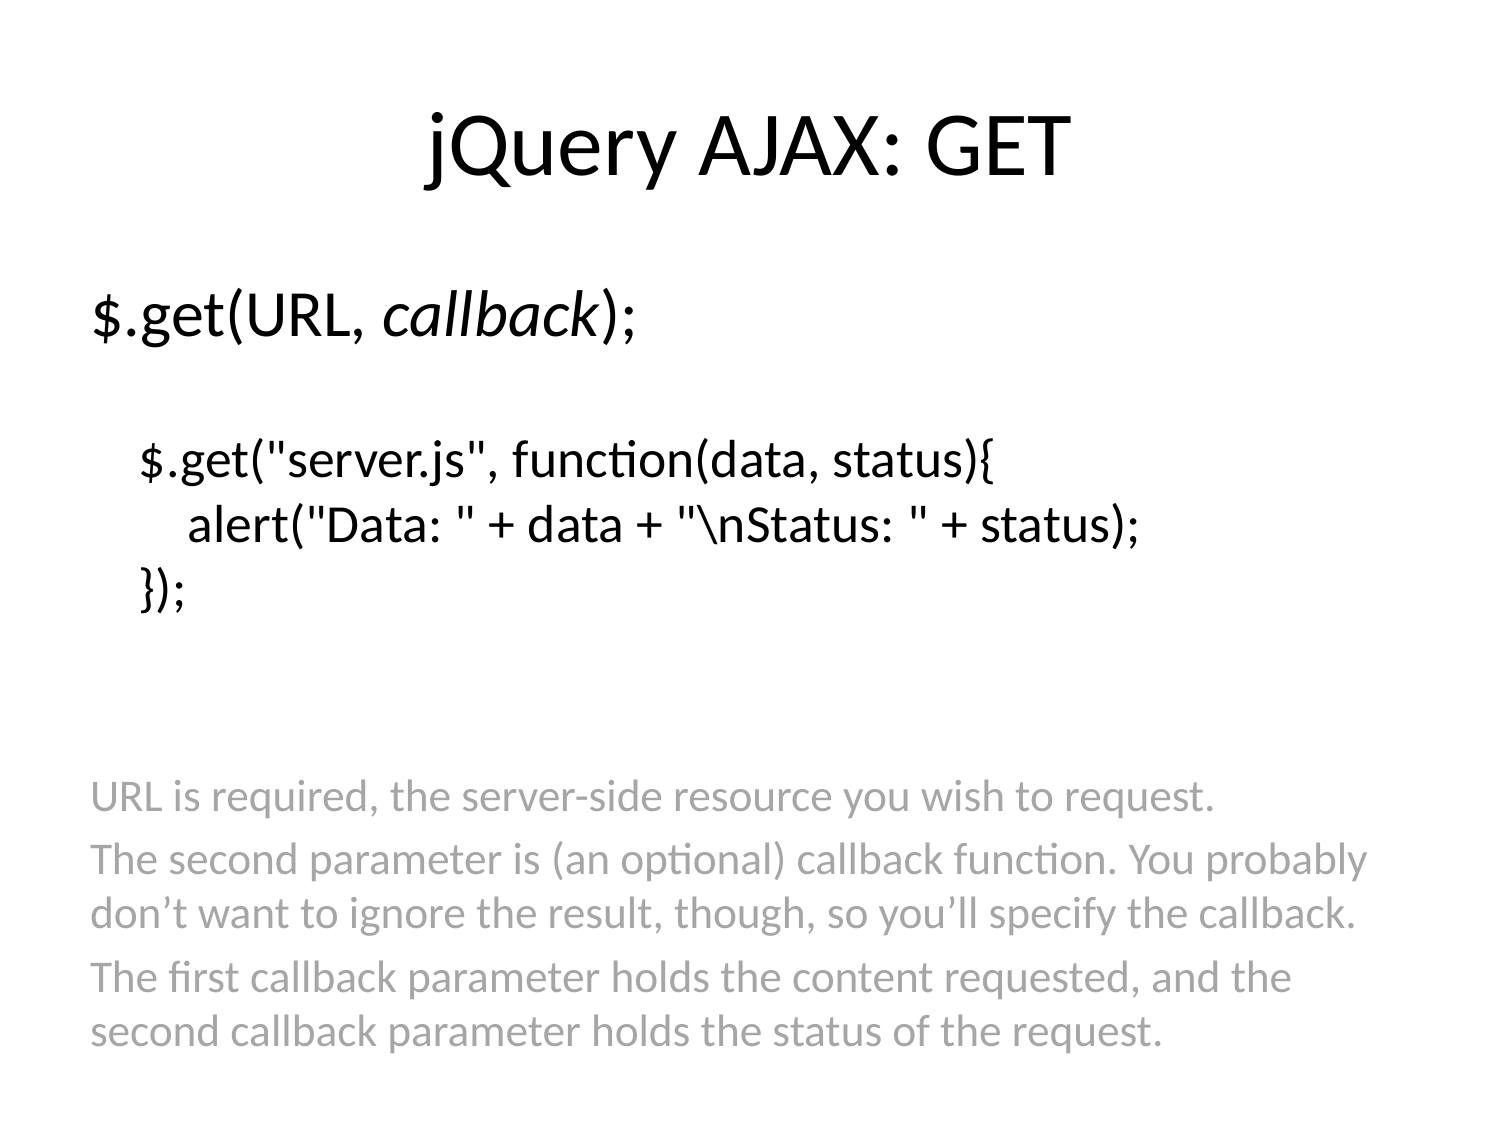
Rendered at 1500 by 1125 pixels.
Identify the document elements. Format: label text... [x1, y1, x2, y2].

list $.get(URL, callback); $.get("server.js", function(data, status){ alert("Data: " + data + "\nStatus: " + status); }); URL is required, the server-side resource you wish to request. The second parameter is (an optional) callback function. You probably don’t want to ignore the result, though, so you’ll specify the callback. The first callback parameter holds the content requested, and the second callback parameter holds the status of the request. [75, 262, 1425, 1071]
title jQuery AJAX: GET [75, 45, 1425, 233]
